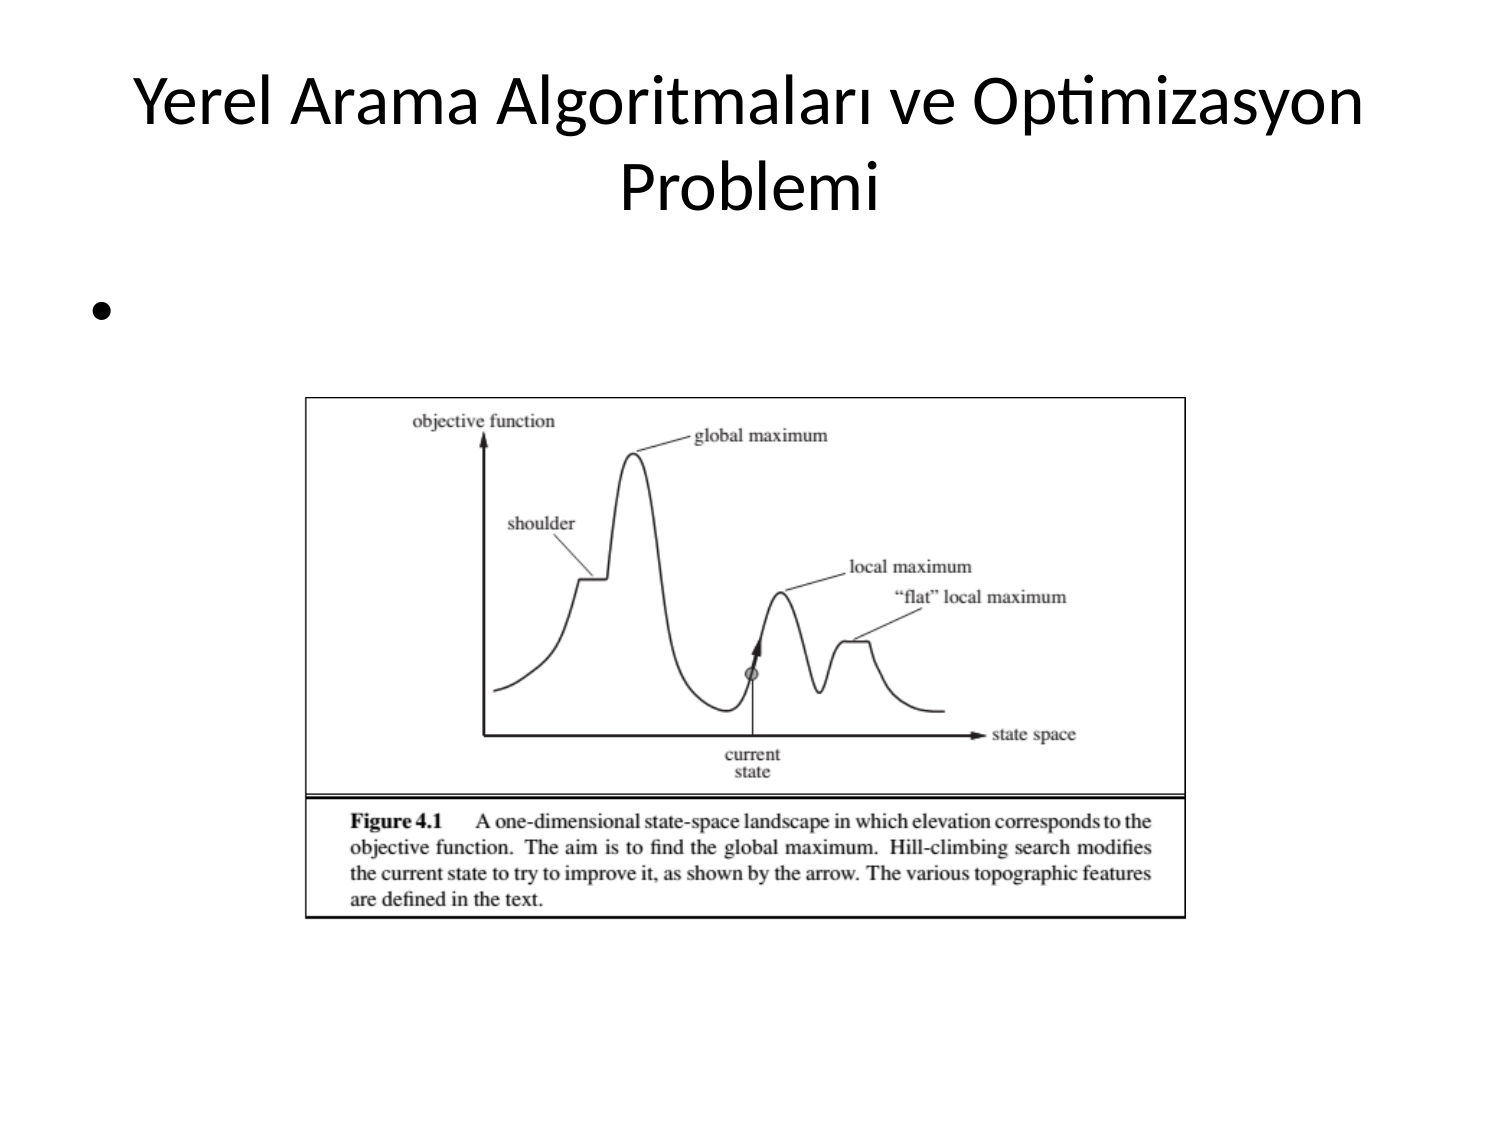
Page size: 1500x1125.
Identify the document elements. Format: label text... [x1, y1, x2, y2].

title Yerel Arama Algoritmaları ve Optimizasyon Problemi [75, 45, 1425, 233]
picture [300, 396, 1186, 922]
list [75, 262, 1425, 1005]
